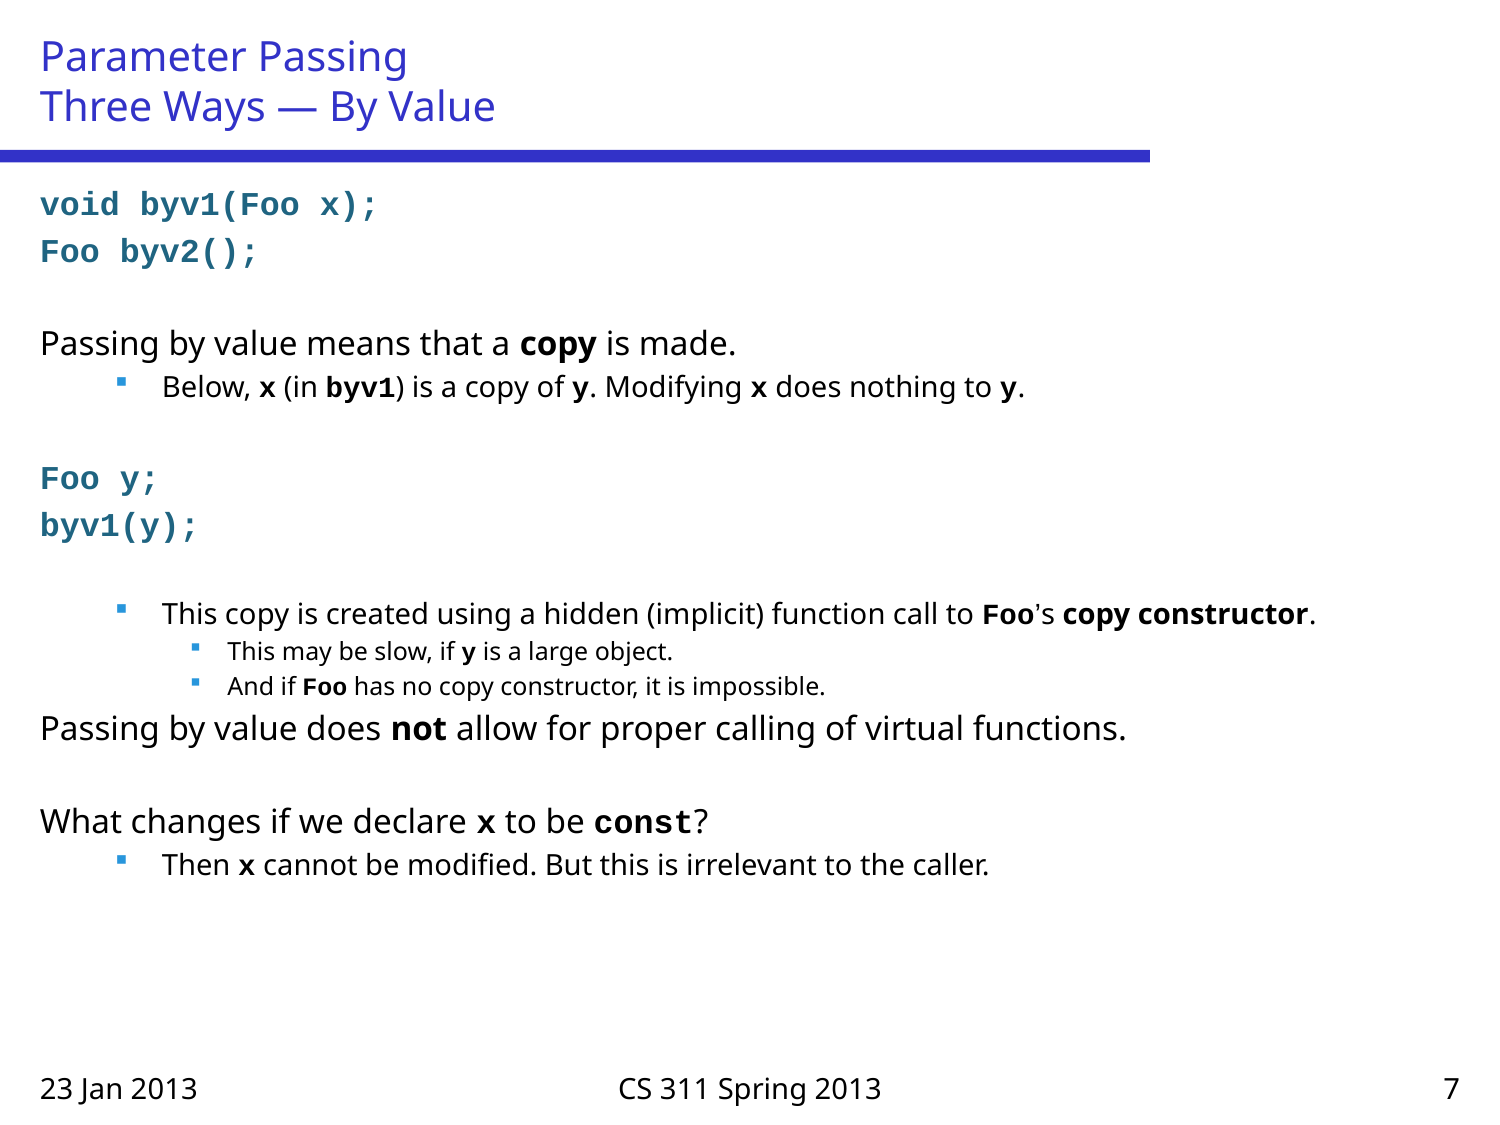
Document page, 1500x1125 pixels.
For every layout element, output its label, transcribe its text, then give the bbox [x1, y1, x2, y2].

title Parameter Passing Three Ways — By Value [24, 24, 1475, 138]
footer CS 311 Spring 2013 [387, 1062, 1113, 1113]
slide_number 7 [1125, 1062, 1475, 1113]
list void byv1(Foo x); Foo byv2(); Passing by value means that a copy is made. Below, x (in byv1) is a copy of y. Modifying x does nothing to y. Foo y; byv1(y); This copy is created using a hidden (implicit) function call to Foo’s copy constructor. This may be slow, if y is a large object. And if Foo has no copy constructor, it is impossible. Passing by value does not allow for proper calling of virtual functions. What changes if we declare x to be const? Then x cannot be modified. But this is irrelevant to the caller. [24, 174, 1475, 1050]
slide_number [24, 1062, 375, 1113]
